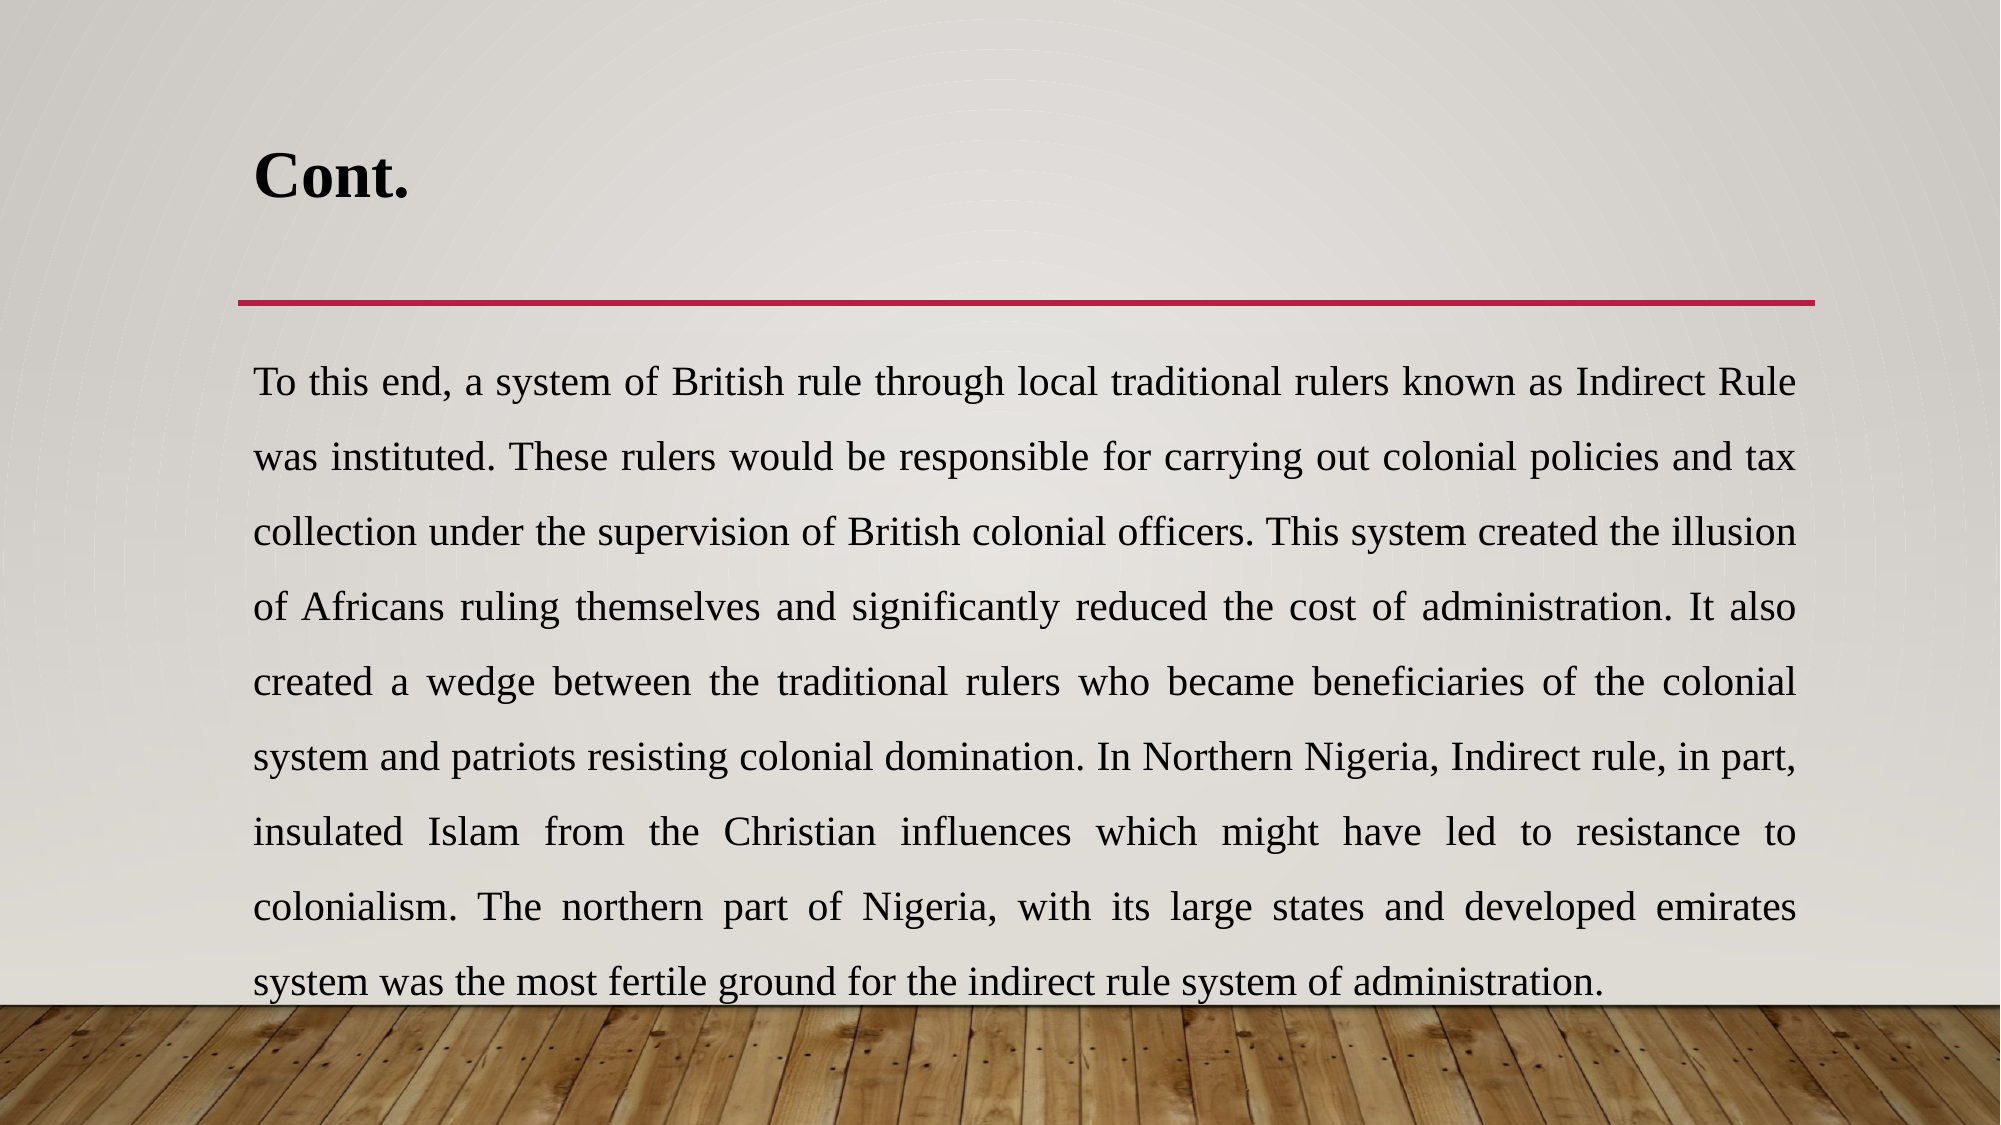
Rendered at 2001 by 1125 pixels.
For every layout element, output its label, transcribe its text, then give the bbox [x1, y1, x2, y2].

picture [0, 1005, 2000, 1125]
title Cont. [238, 131, 1814, 305]
list To this end, a system of British rule through local traditional rulers known as Indirect Rule was instituted. These rulers would be responsible for carrying out colonial policies and tax collection under the supervision of British colonial officers. This system created the illusion of Africans ruling themselves and significantly reduced the cost of administration. It also created a wedge between the traditional rulers who became beneficiaries of the colonial system and patriots resisting colonial domination. In Northern Nigeria, Indirect rule, in part, insulated Islam from the Christian influences which might have led to resistance to colonialism. The northern part of Nigeria, with its large states and developed emirates system was the most fertile ground for the indirect rule system of administration. [238, 321, 1814, 993]
